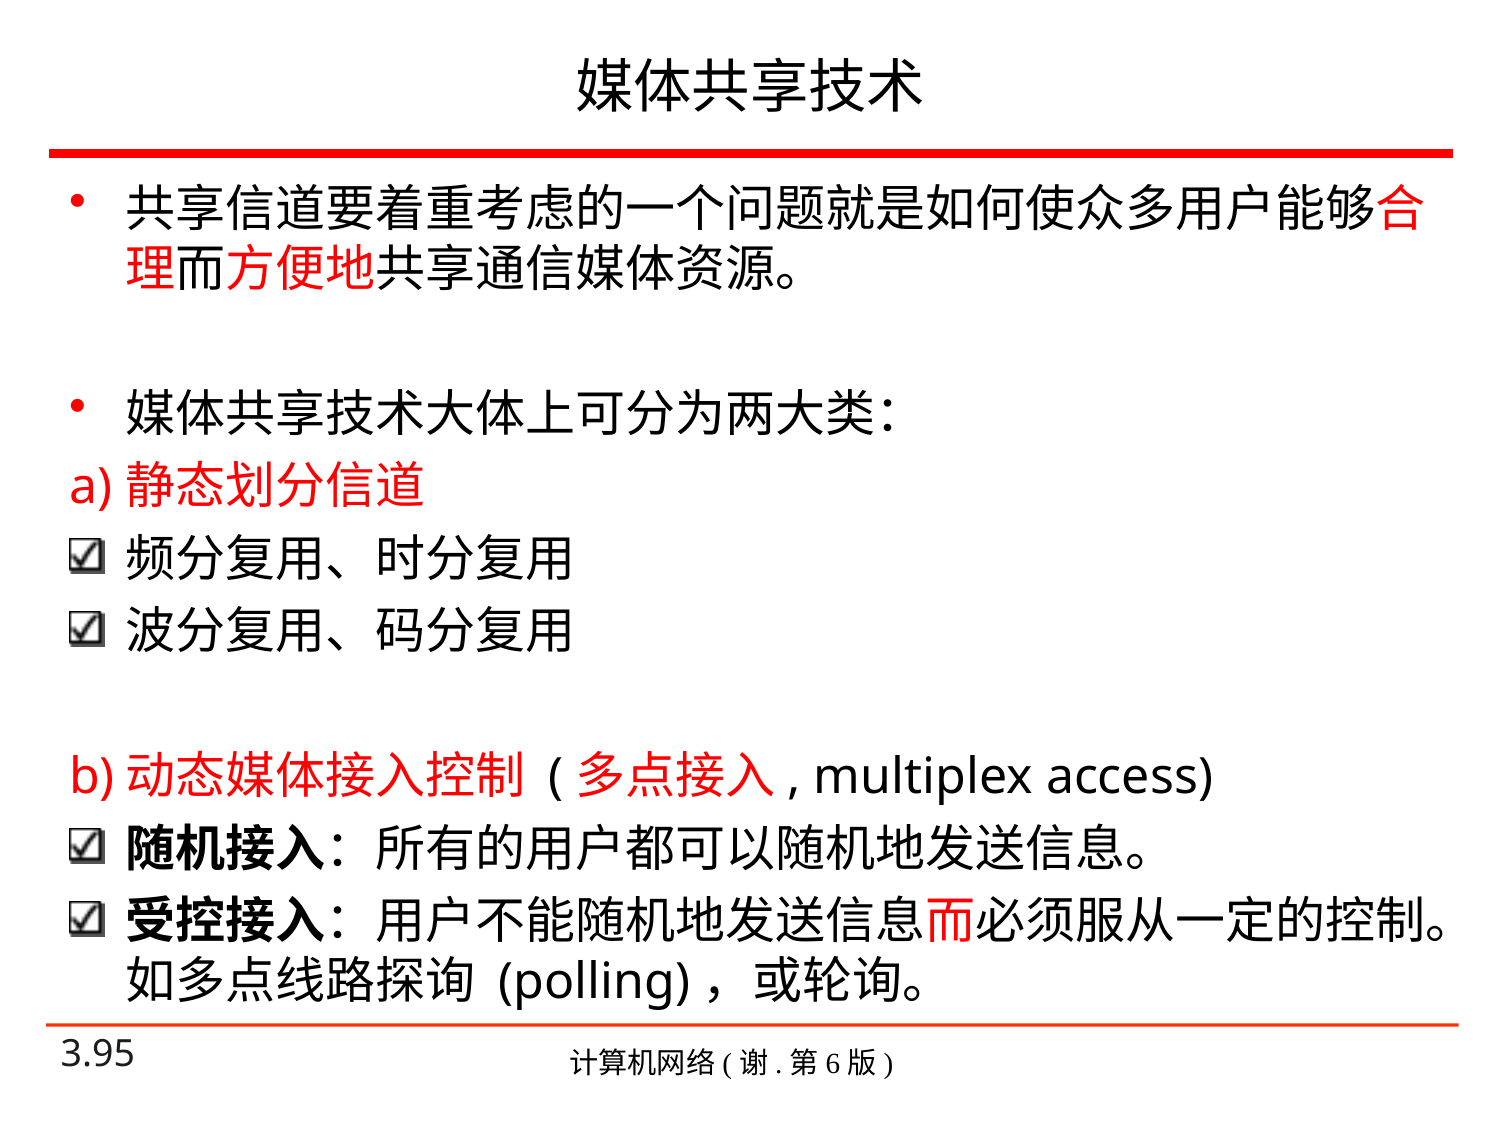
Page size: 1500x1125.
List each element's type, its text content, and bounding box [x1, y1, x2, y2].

picture [69, 611, 105, 647]
title 媒体共享技术 [53, 30, 1447, 138]
picture [69, 538, 105, 574]
list 共享信道要着重考虑的一个问题就是如何使众多用户能够合理而方便地共享通信媒体资源。 媒体共享技术大体上可分为两大类： 静态划分信道 频分复用、时分复用 波分复用、码分复用 动态媒体接入控制 (多点接入, multiplex access) 随机接入：所有的用户都可以随机地发送信息。 受控接入：用户不能随机地发送信息而必须服从一定的控制。如多点线路探询 (polling)，或轮询。 [53, 168, 1447, 1012]
picture [69, 828, 105, 864]
picture [69, 901, 105, 937]
